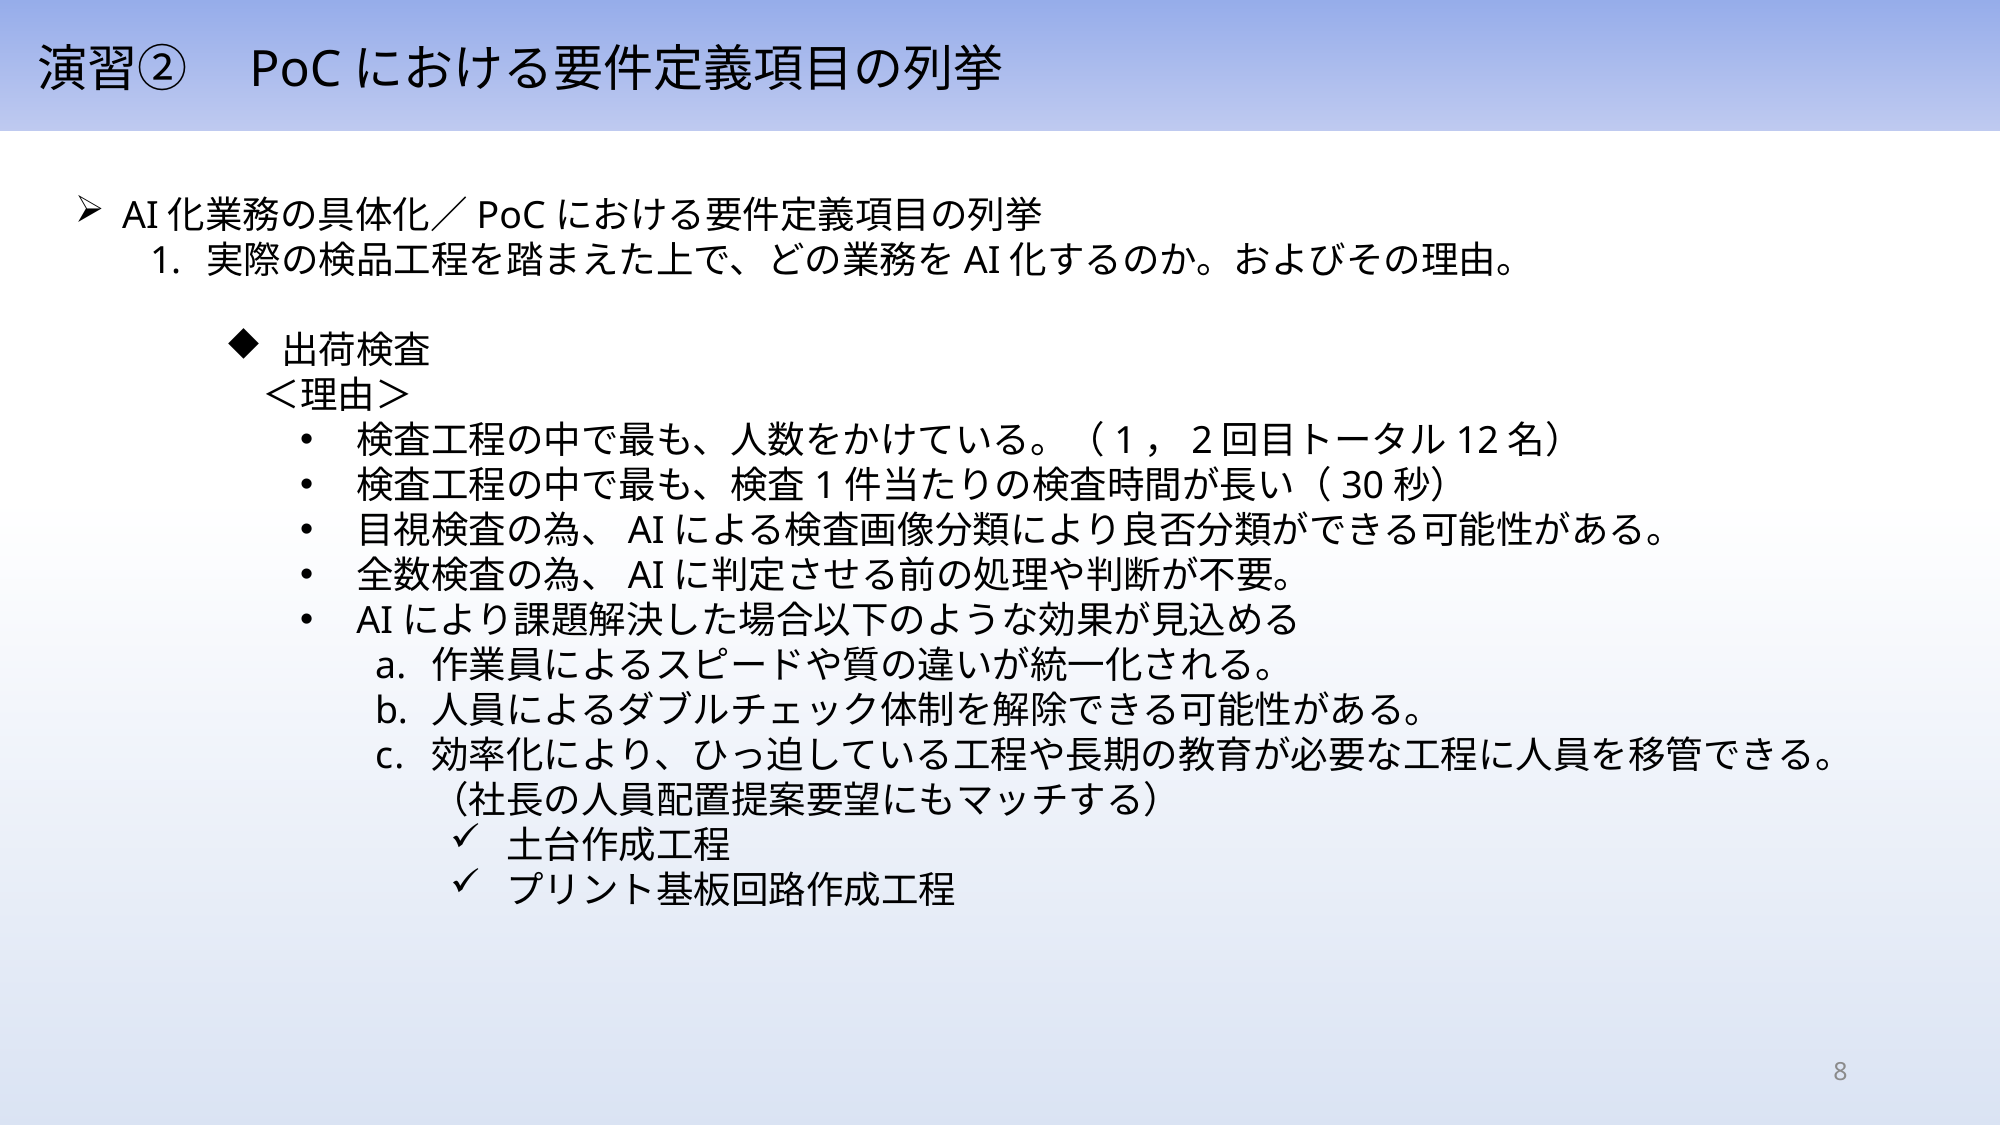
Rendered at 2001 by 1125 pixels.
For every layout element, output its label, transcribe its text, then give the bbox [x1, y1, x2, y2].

text_box 演習② PoCにおける要件定義項目の列挙 [22, 28, 1332, 104]
slide_number 8 [1412, 1054, 1863, 1103]
text_box AI化業務の具体化／PoCにおける要件定義項目の列挙 実際の検品工程を踏まえた上で、どの業務をAI化するのか。およびその理由。 出荷検査 ＜理由＞ 検査工程の中で最も、人数をかけている。（1，2回目トータル12名） 検査工程の中で最も、検査1件当たりの検査時間が長い（30秒） 目視検査の為、AIによる検査画像分類により良否分類ができる可能性がある。 全数検査の為、AIに判定させる前の処理や判断が不要。 AIにより課題解決した場合以下のような効果が見込める 作業員によるスピードや質の違いが統一化される。 人員によるダブルチェック体制を解除できる可能性がある。 効率化により、ひっ迫している工程や長期の教育が必要な工程に人員を移管できる。 （社長の人員配置提案要望にもマッチする） 土台作成工程 プリント基板回路作成工程 [60, 183, 1940, 1054]
